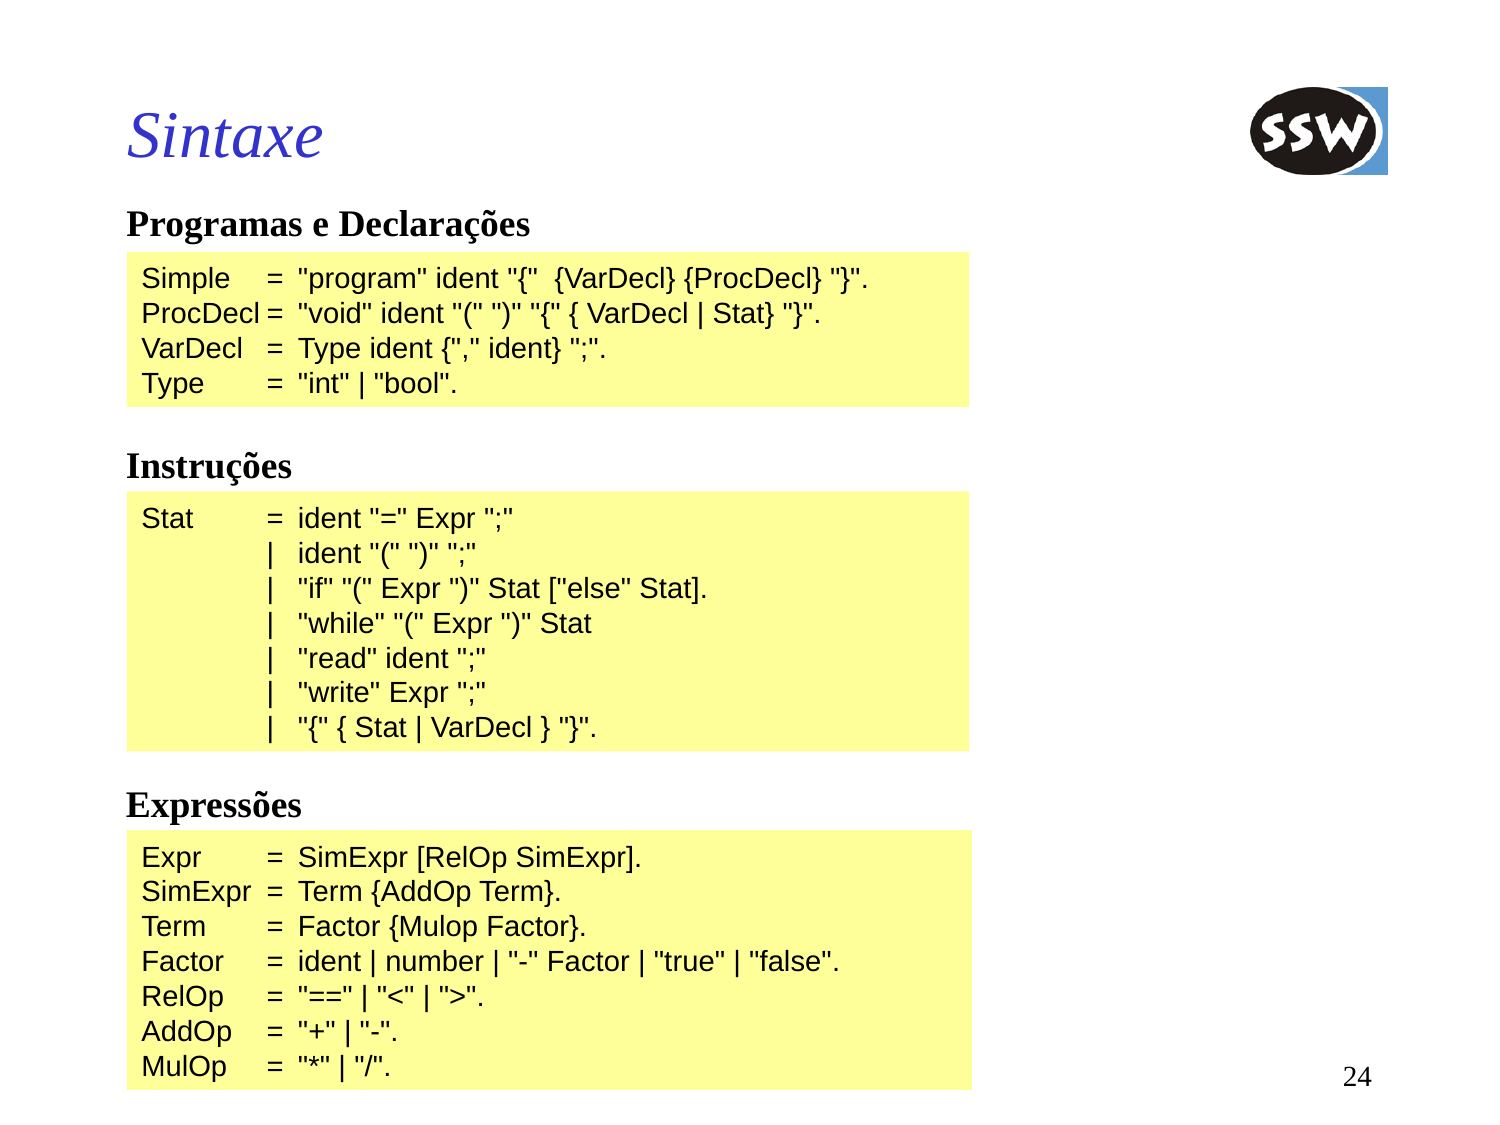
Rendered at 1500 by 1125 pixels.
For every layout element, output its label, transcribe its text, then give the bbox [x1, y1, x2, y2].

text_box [109, 771, 973, 1090]
text_box Programas e Declarações [111, 191, 546, 252]
text_box Simple = "program" ident "{" {VarDecl} {ProcDecl} "}". ProcDecl = "void" ident "(" ")" "{" { VarDecl | Stat} "}". VarDecl = Type ident {"," ident} ";". Type = "int" | "bool". [126, 251, 970, 407]
picture [1250, 87, 1388, 175]
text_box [109, 433, 970, 751]
slide_number 24 [1074, 1049, 1388, 1101]
title Sintaxe [112, 74, 1238, 188]
